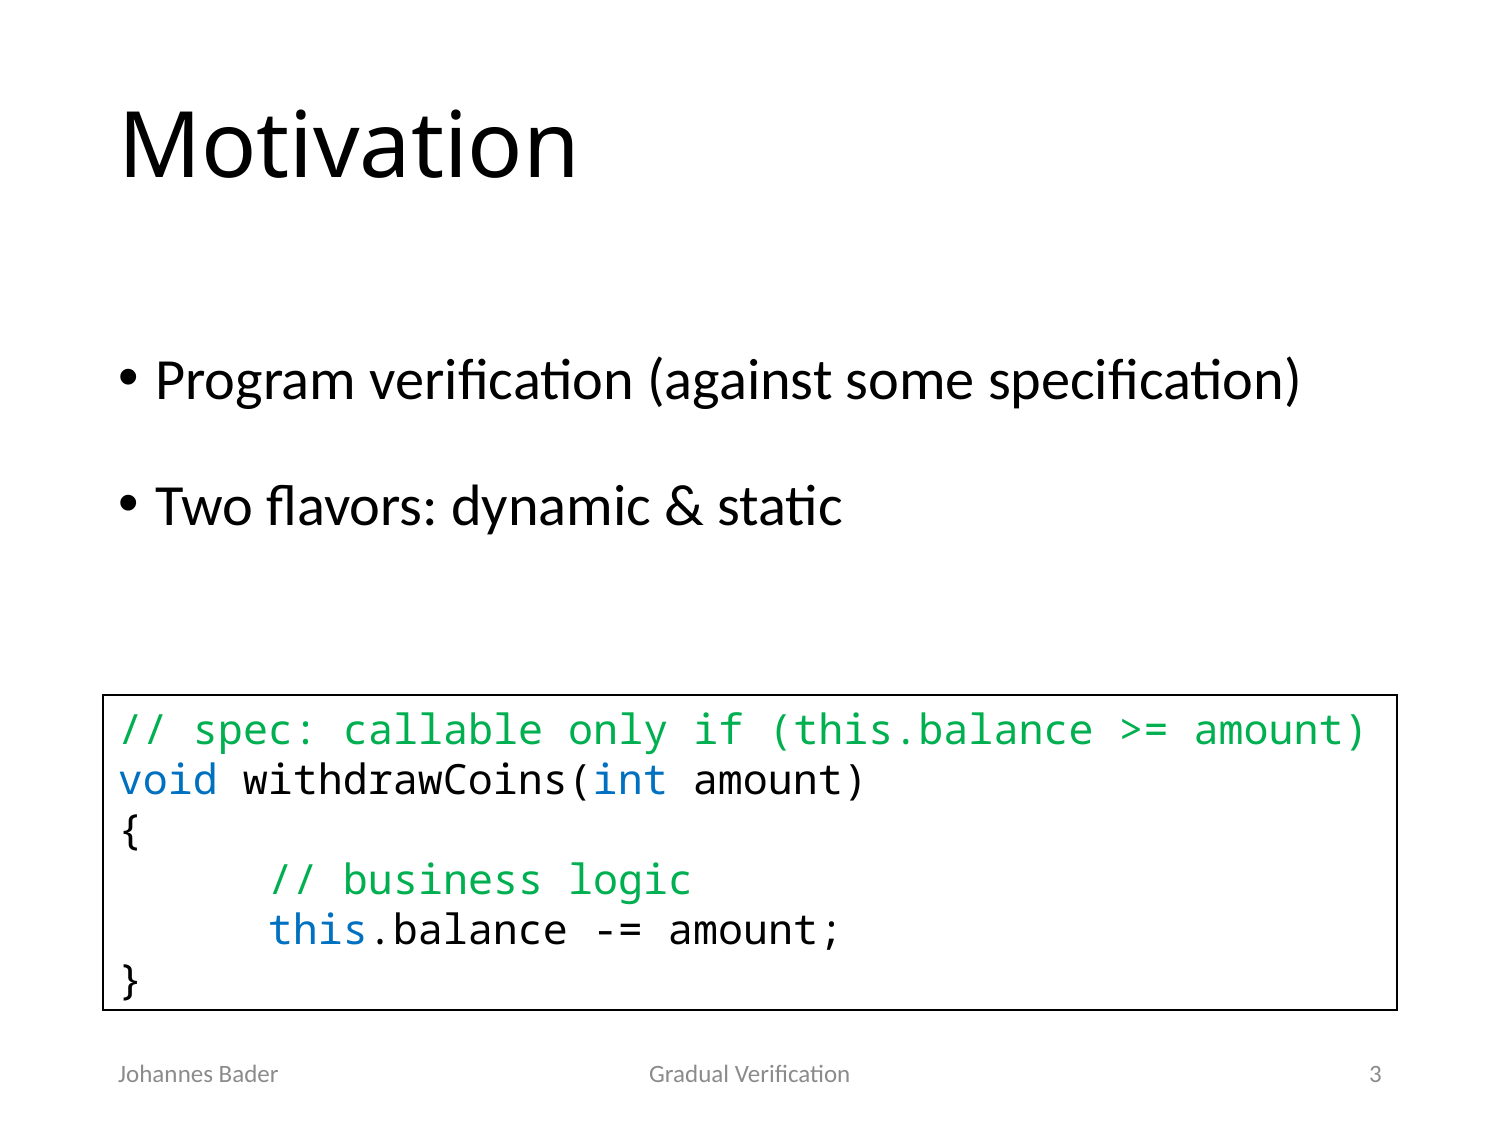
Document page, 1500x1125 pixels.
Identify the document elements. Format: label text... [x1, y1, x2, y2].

text_box // spec: callable only if (this.balance >= amount) void withdrawCoins(int amount) { // business logic this.balance -= amount; } [102, 694, 1398, 1011]
title Motivation [103, 59, 1397, 236]
footer Gradual Verification [496, 1042, 1004, 1103]
slide_number 3 [1059, 1042, 1397, 1103]
slide_number Johannes Bader [103, 1042, 441, 1103]
list Program verification (against some specification) Two flavors: dynamic & static [103, 299, 1397, 694]
